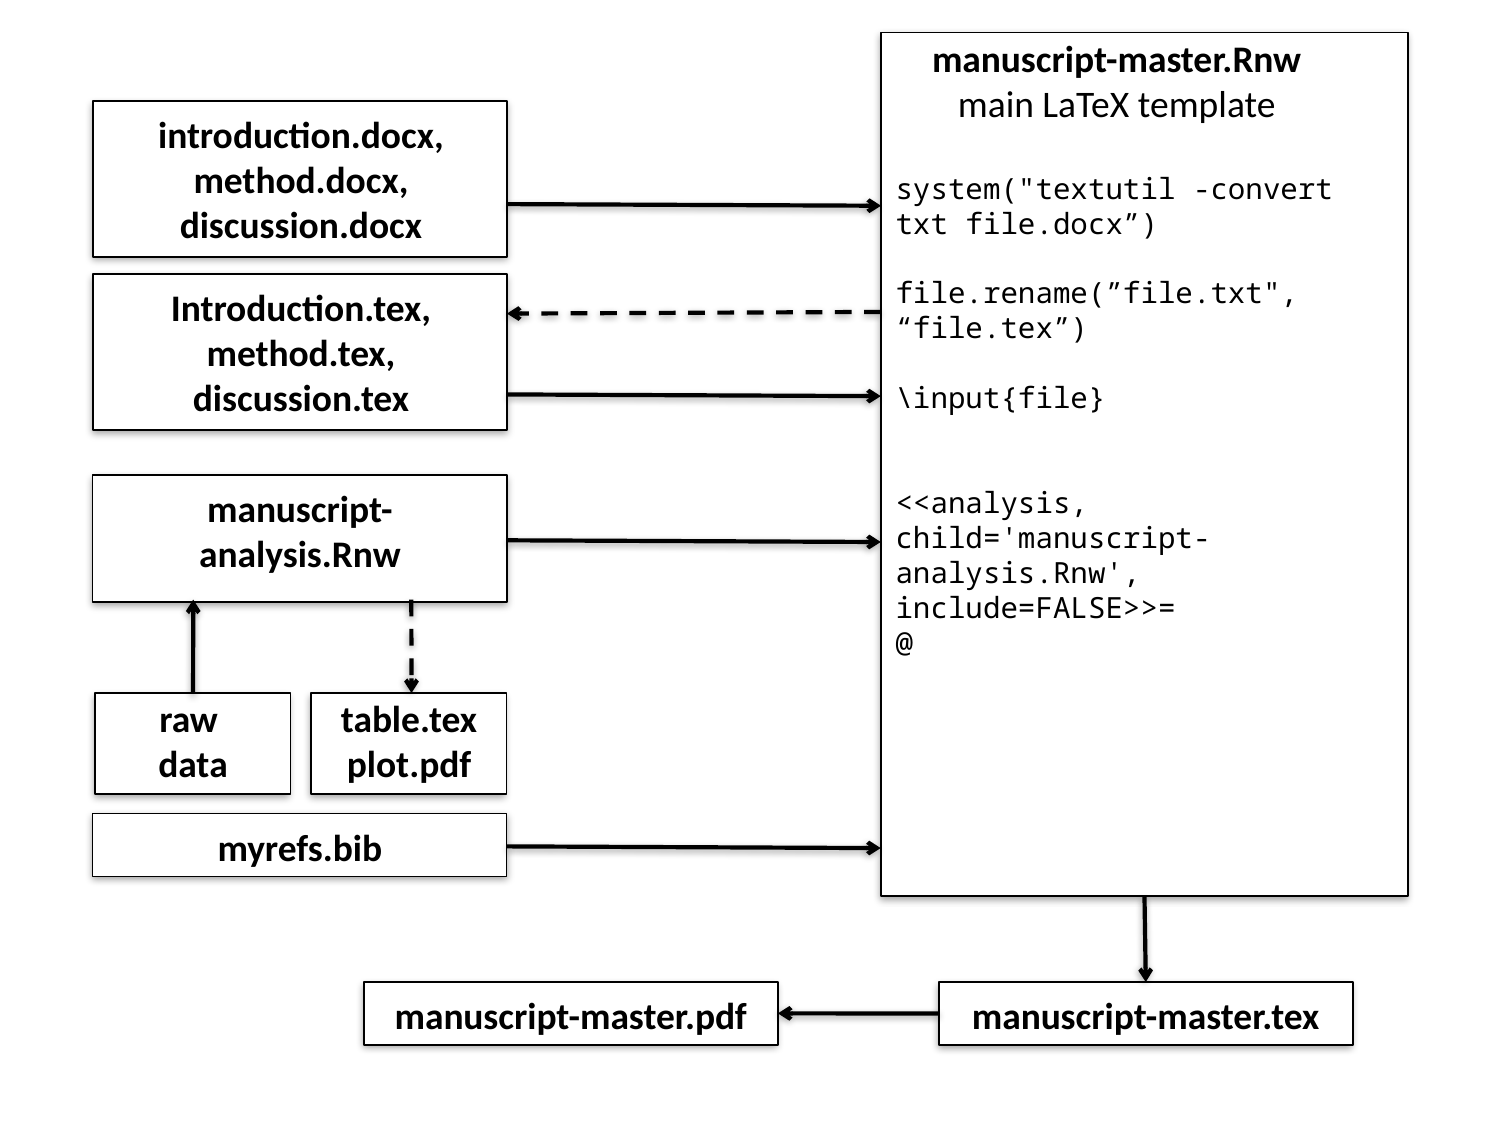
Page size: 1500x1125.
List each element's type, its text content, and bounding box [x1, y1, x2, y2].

text_box [363, 981, 779, 1009]
text_box introduction.docx, method.docx, discussion.docx [112, 103, 490, 254]
text_box myrefs.bib [92, 816, 507, 876]
text_box manuscript-analysis.Rnw [92, 477, 507, 583]
text_box [92, 273, 508, 431]
text_box manuscript-master.tex [938, 984, 1353, 1045]
text_box raw data [95, 687, 291, 793]
text_box Introduction.tex, method.tex, discussion.tex [112, 276, 490, 427]
text_box [92, 474, 508, 537]
text_box manuscript-master.Rnw main LaTeX template system("textutil -convert txt file.docx”) file.rename(”file.txt", “file.tex”) \input{file} <<analysis, child='manuscript-analysis.Rnw', include=FALSE>>= @ [880, 27, 1353, 702]
text_box table.tex plot.pdf [311, 688, 507, 793]
text_box manuscript-master.pdf [363, 984, 778, 1045]
text_box [938, 981, 1354, 1046]
text_box [880, 32, 1409, 897]
text_box [92, 551, 508, 603]
text_box [92, 100, 508, 258]
